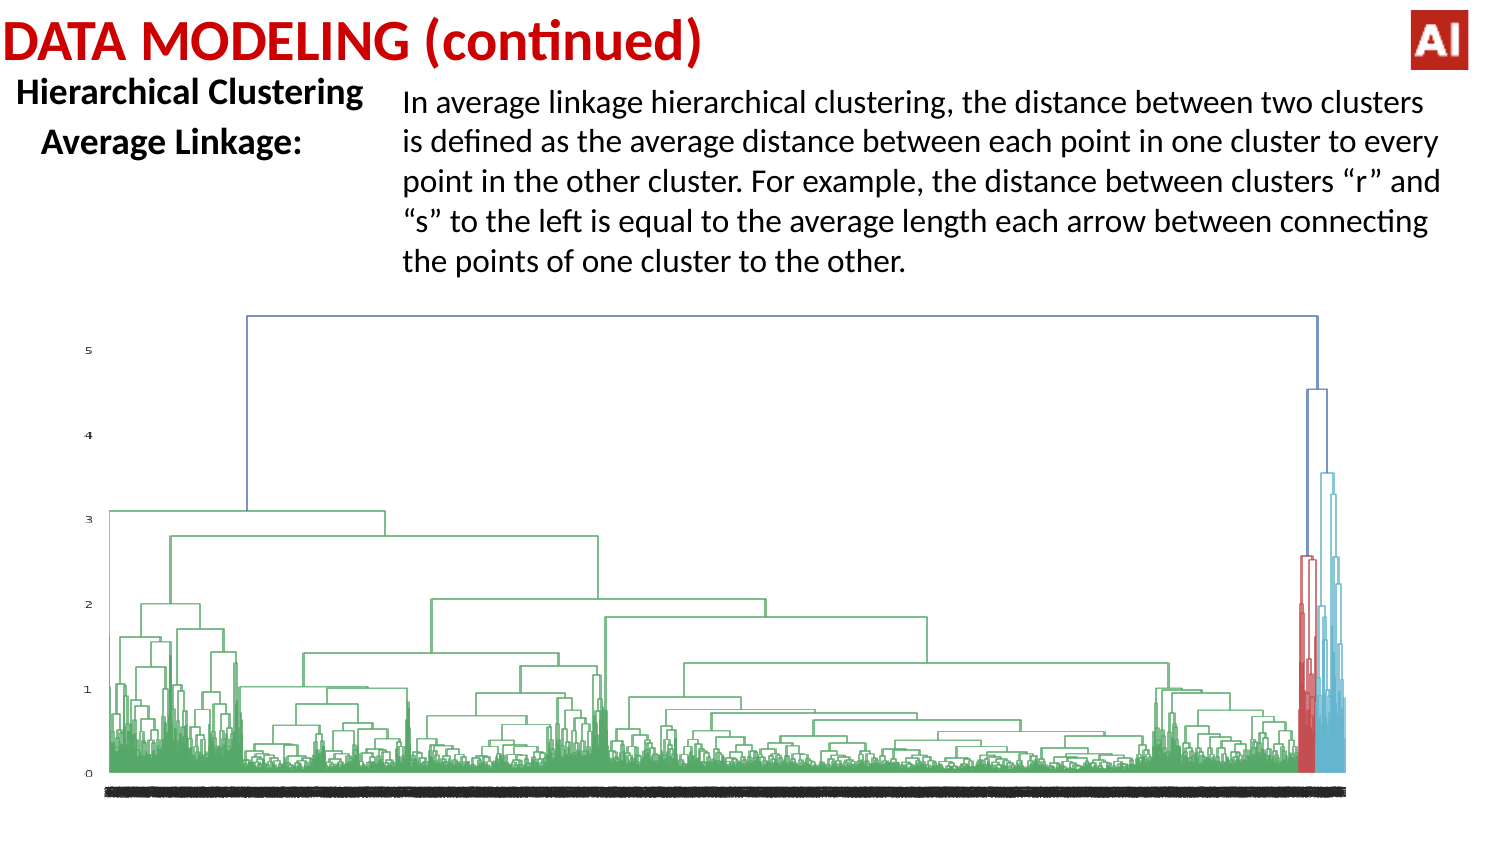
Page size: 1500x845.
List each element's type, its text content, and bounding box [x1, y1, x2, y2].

title DATA MODELING (continued) [0, 0, 778, 144]
text_box Average Linkage: [25, 109, 318, 170]
text_box Hierarchical Clustering [1, 59, 379, 120]
picture [74, 284, 1377, 815]
picture [1410, 10, 1469, 70]
text_box In average linkage hierarchical clustering, the distance between two clusters is defined as the average distance between each point in one cluster to every point in the other cluster. For example, the distance between clusters “r” and “s” to the left is equal to the average length each arrow between connecting the points of one cluster to the other. [387, 72, 1463, 287]
